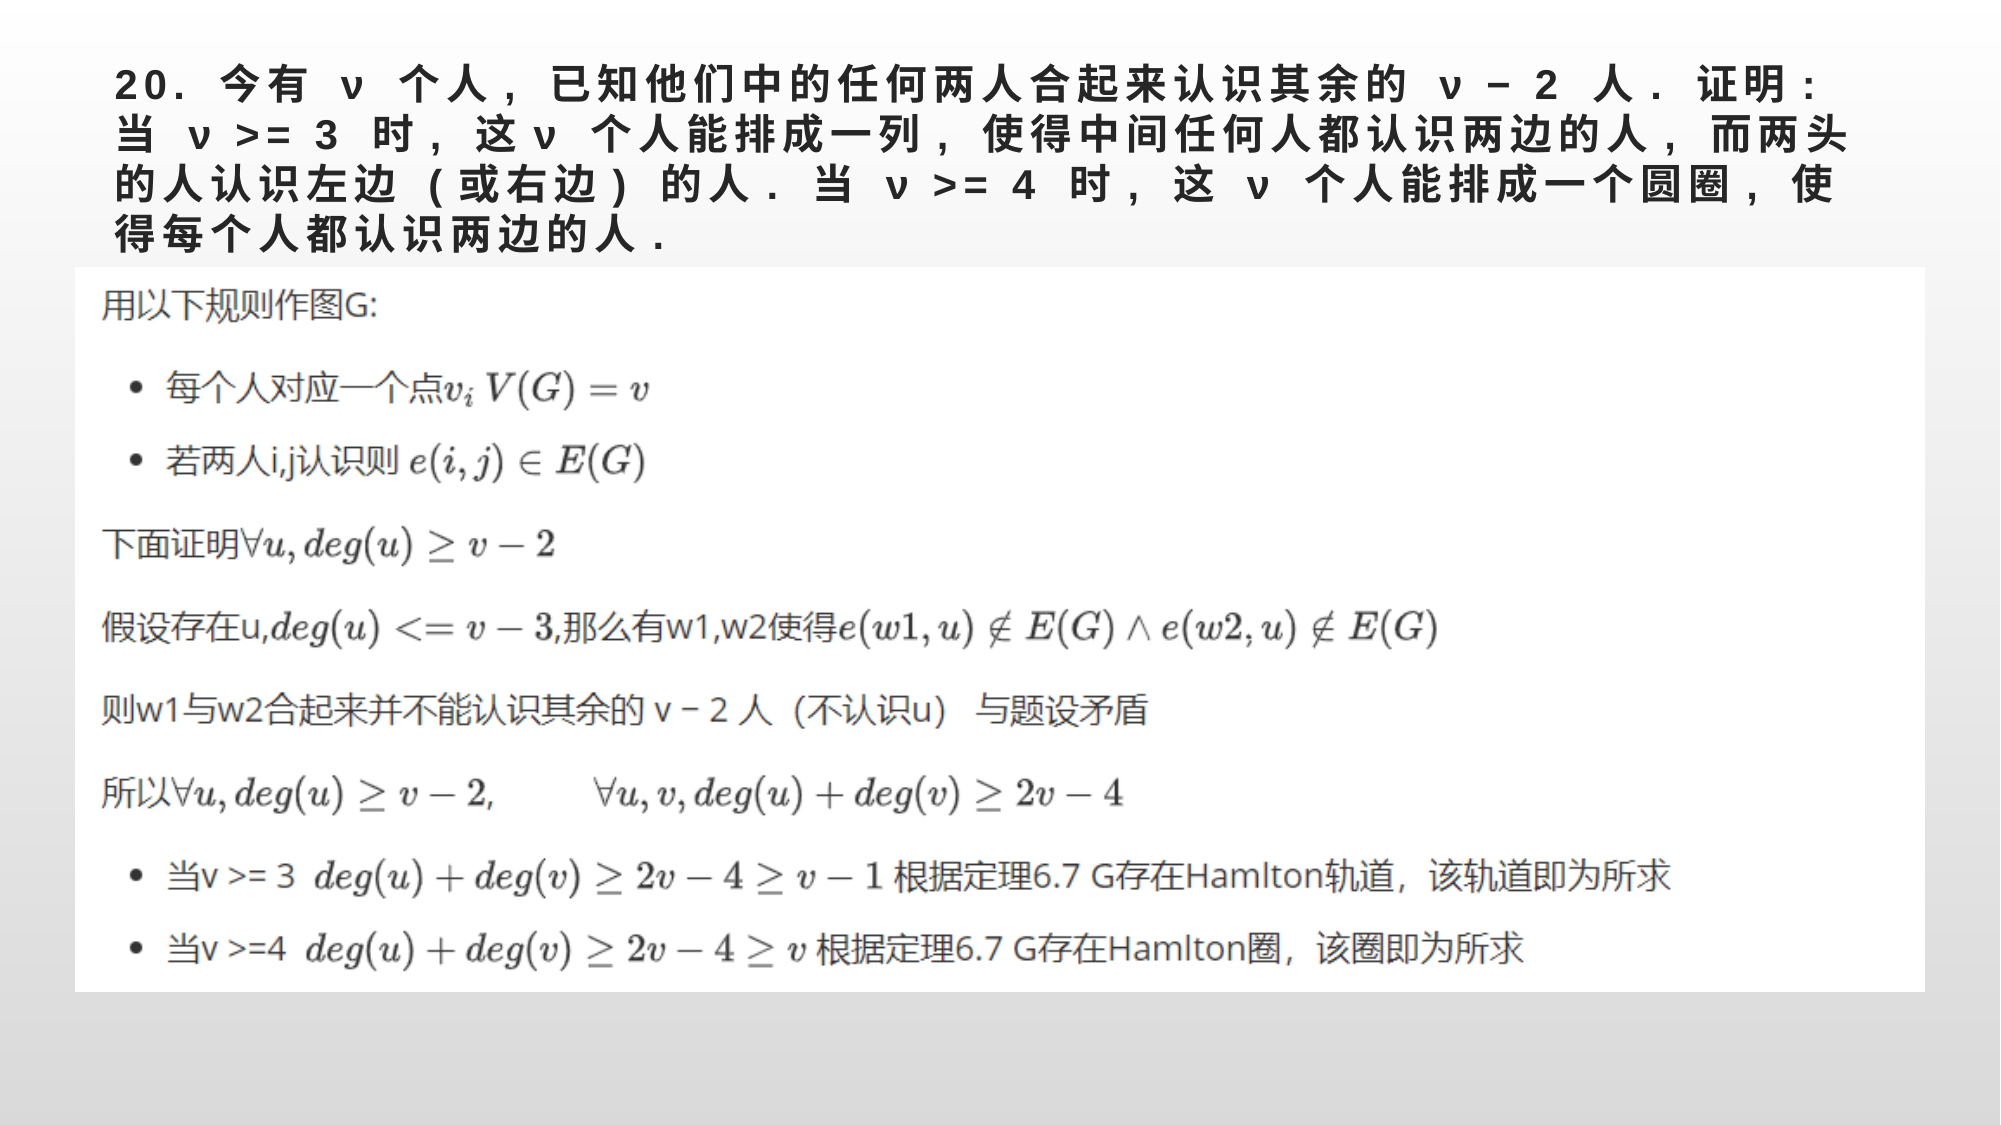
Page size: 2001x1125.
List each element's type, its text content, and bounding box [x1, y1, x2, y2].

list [75, 267, 1925, 992]
title 20. 今有 ν 个人, 已知他们中的任何两人合起来认识其余的 ν − 2 人. 证明: 当 ν >= 3 时, 这ν 个人能排成一列, 使得中间任何人都认识两边的人, 而两头的人认识左边 (或右边) 的人. 当 ν >= 4 时, 这 ν 个人能排成一个圆圈, 使得每个人都认识两边的人. [99, 99, 1900, 216]
